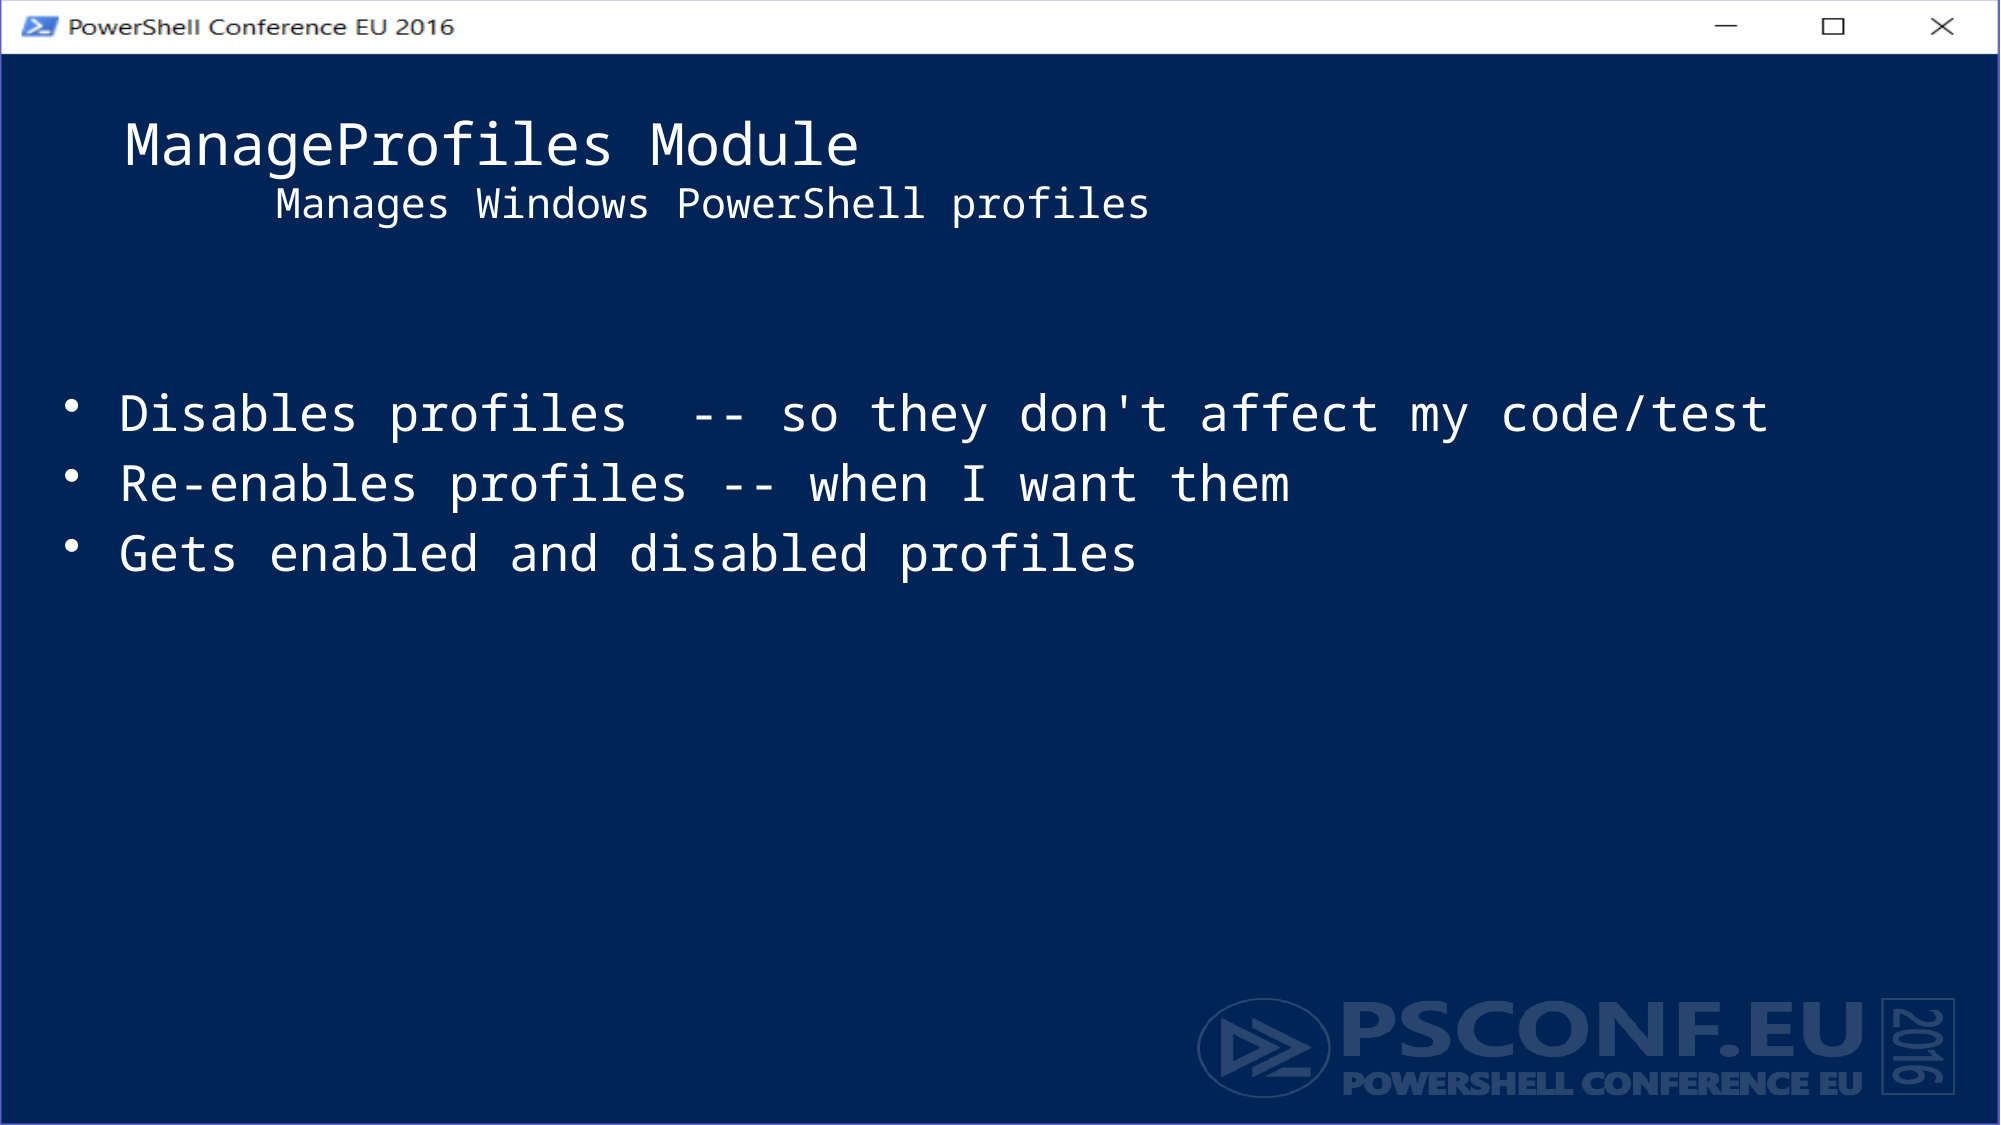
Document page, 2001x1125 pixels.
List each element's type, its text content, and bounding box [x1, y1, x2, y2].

title ManageProfiles Module Manages Windows PowerShell profiles [111, 99, 1522, 317]
list Disables profiles -- so they don't affect my code/test Re-enables profiles -- when I want them Gets enabled and disabled profiles [48, 373, 1950, 665]
picture [0, 0, 2000, 1125]
